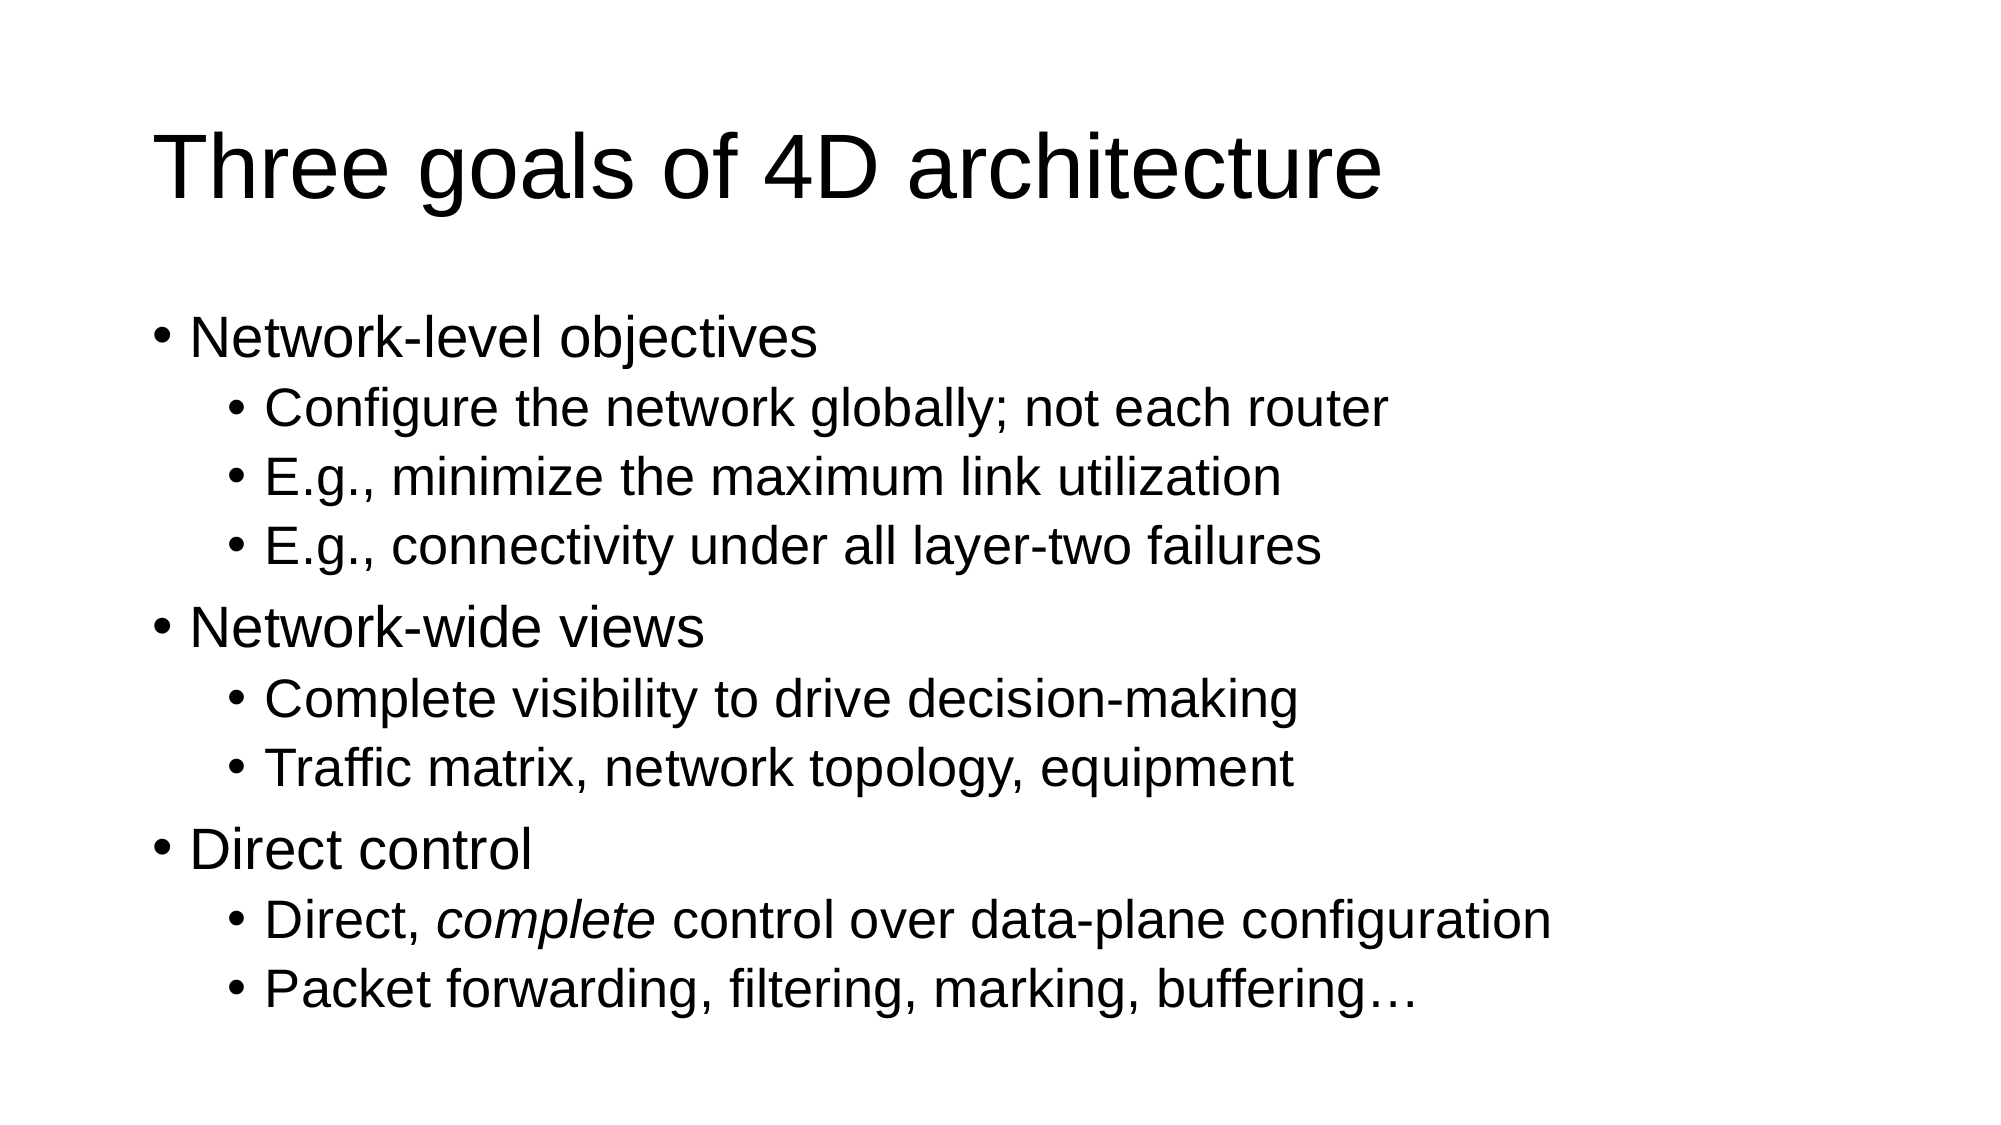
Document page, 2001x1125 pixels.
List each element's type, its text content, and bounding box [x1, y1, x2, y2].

list Network-level objectives Configure the network globally; not each router E.g., minimize the maximum link utilization E.g., connectivity under all layer-two failures Network-wide views Complete visibility to drive decision-making Traffic matrix, network topology, equipment Direct control Direct, complete control over data-plane configuration Packet forwarding, filtering, marking, buffering… [137, 299, 1863, 1103]
title Three goals of 4D architecture [137, 59, 1863, 278]
